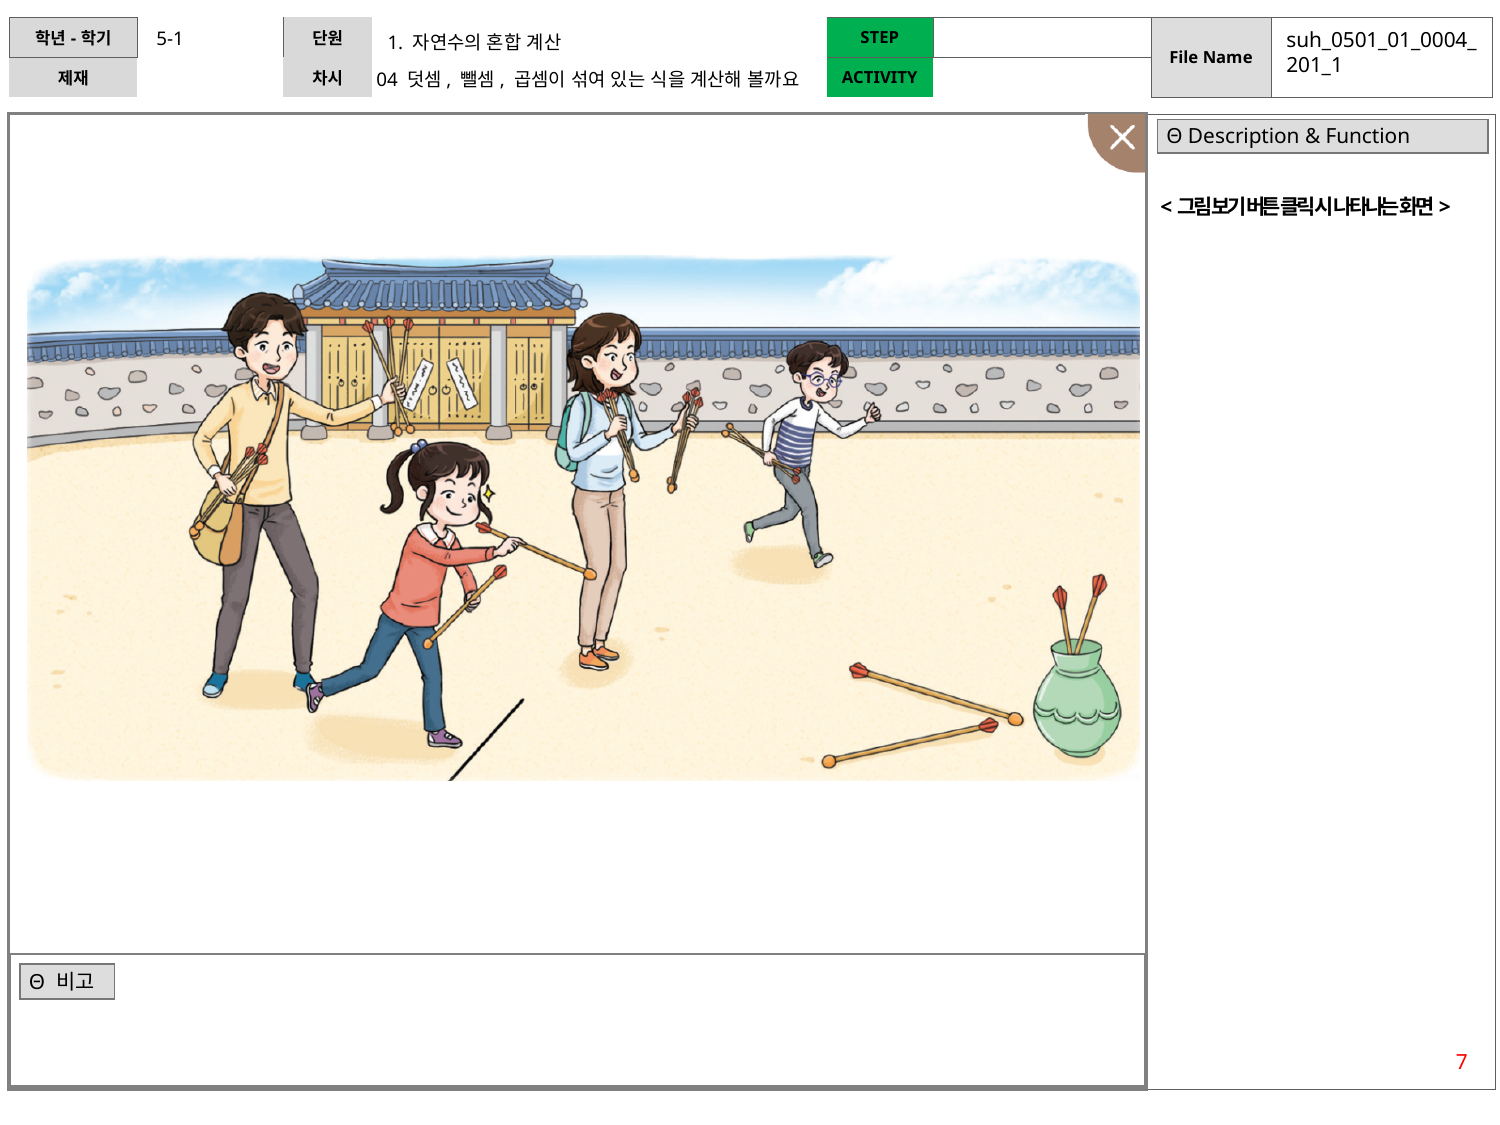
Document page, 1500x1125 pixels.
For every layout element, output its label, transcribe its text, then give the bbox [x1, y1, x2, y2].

picture [27, 255, 1141, 782]
picture [1084, 113, 1145, 173]
table_header Θ Description & Function [1158, 120, 1487, 152]
text_box 04 덧셈, 뺄셈, 곱셈이 섞여 있는 식을 계산해 볼까요 [361, 60, 852, 96]
text_box 5-1 [141, 18, 284, 55]
text_box <그림 보기 버튼 클릭 시 나타나는 화면> [1145, 160, 1500, 251]
text_box suh_0501_01_0004_201_1 [1271, 18, 1500, 84]
text_box 1. 자연수의 혼합 계산 [372, 23, 828, 48]
